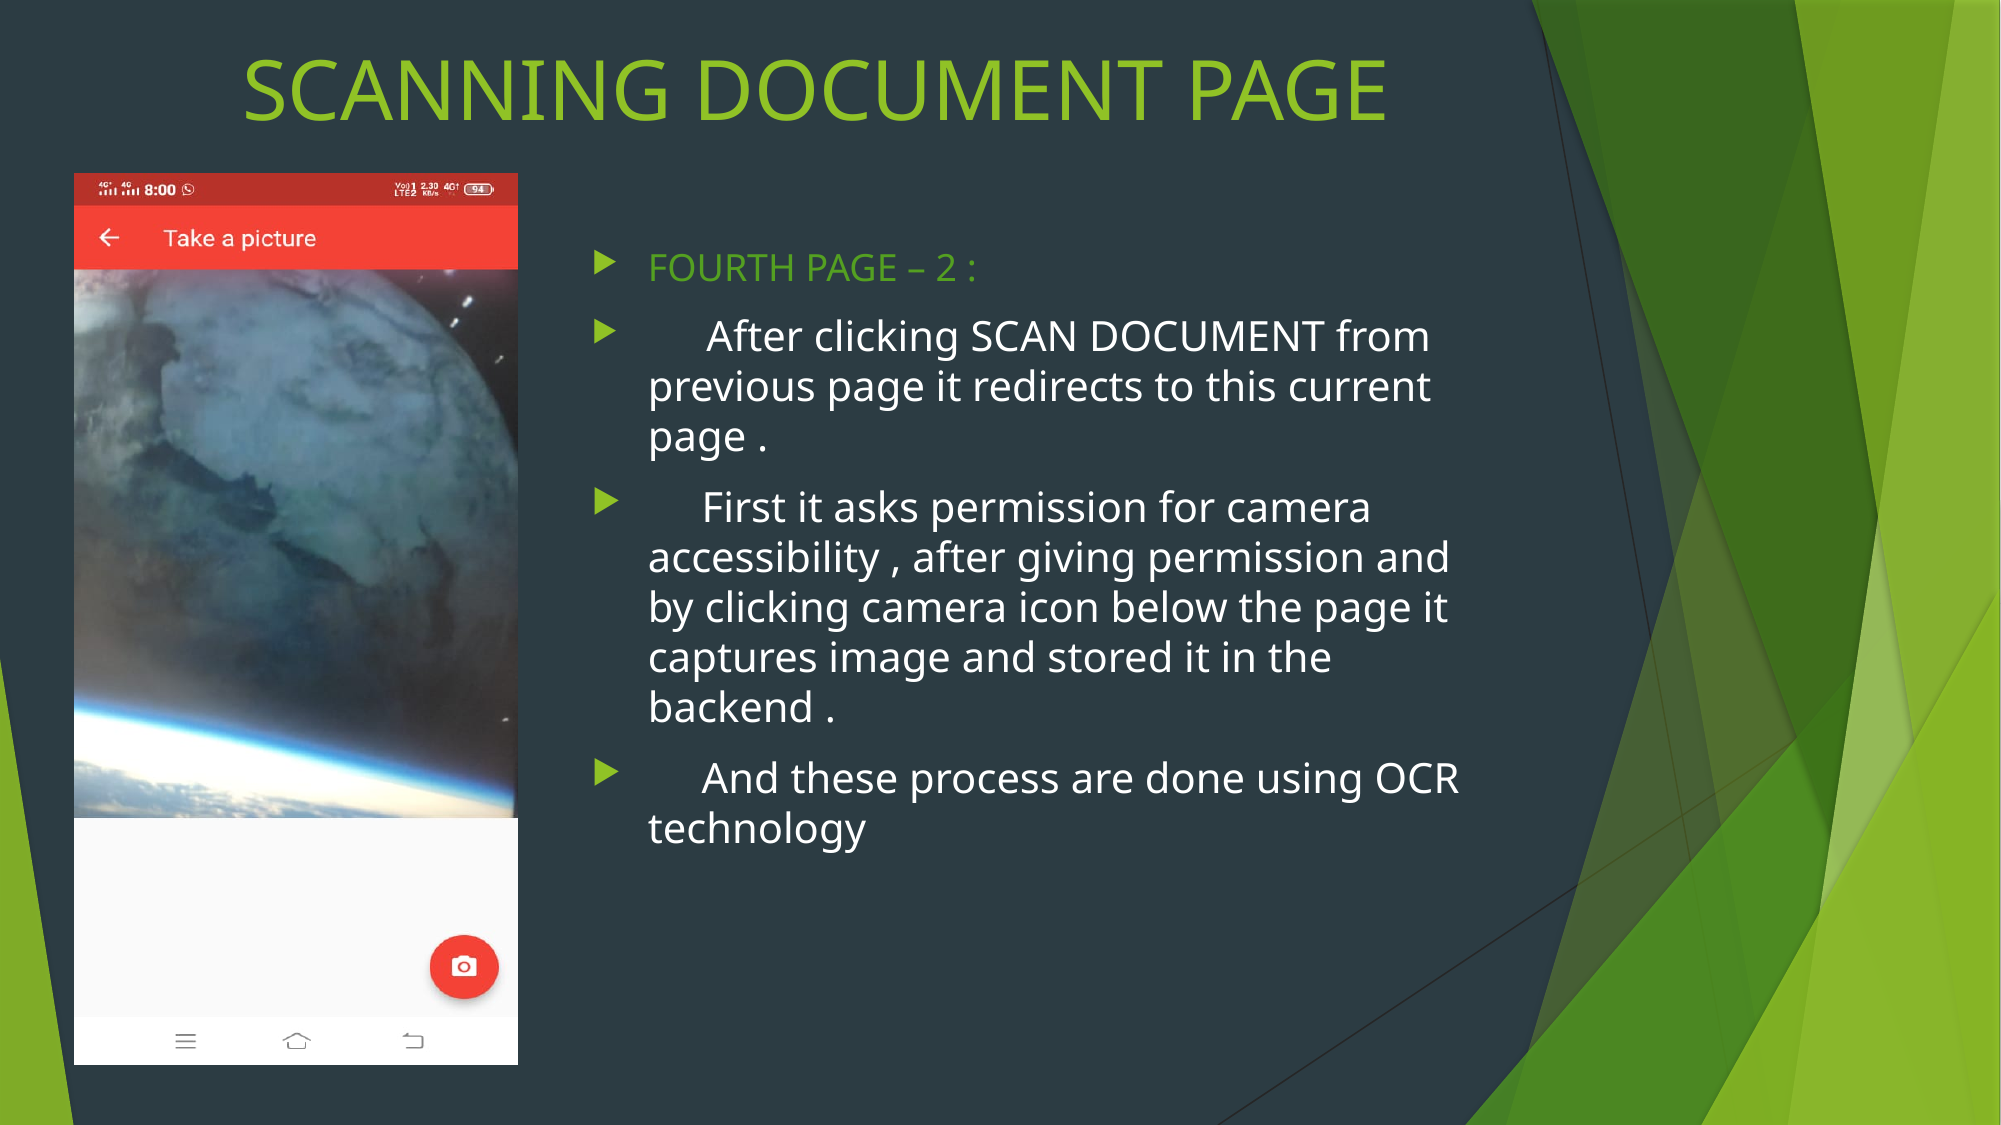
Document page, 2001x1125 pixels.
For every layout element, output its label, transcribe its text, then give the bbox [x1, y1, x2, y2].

list FOURTH PAGE – 2 : After clicking SCAN DOCUMENT from previous page it redirects to this current page . First it asks permission for camera accessibility , after giving permission and by clicking camera icon below the page it captures image and stored it in the backend . And these process are done using OCR technology [576, 236, 1504, 936]
picture [74, 172, 519, 1066]
title SCANNING DOCUMENT PAGE [111, 29, 1522, 159]
